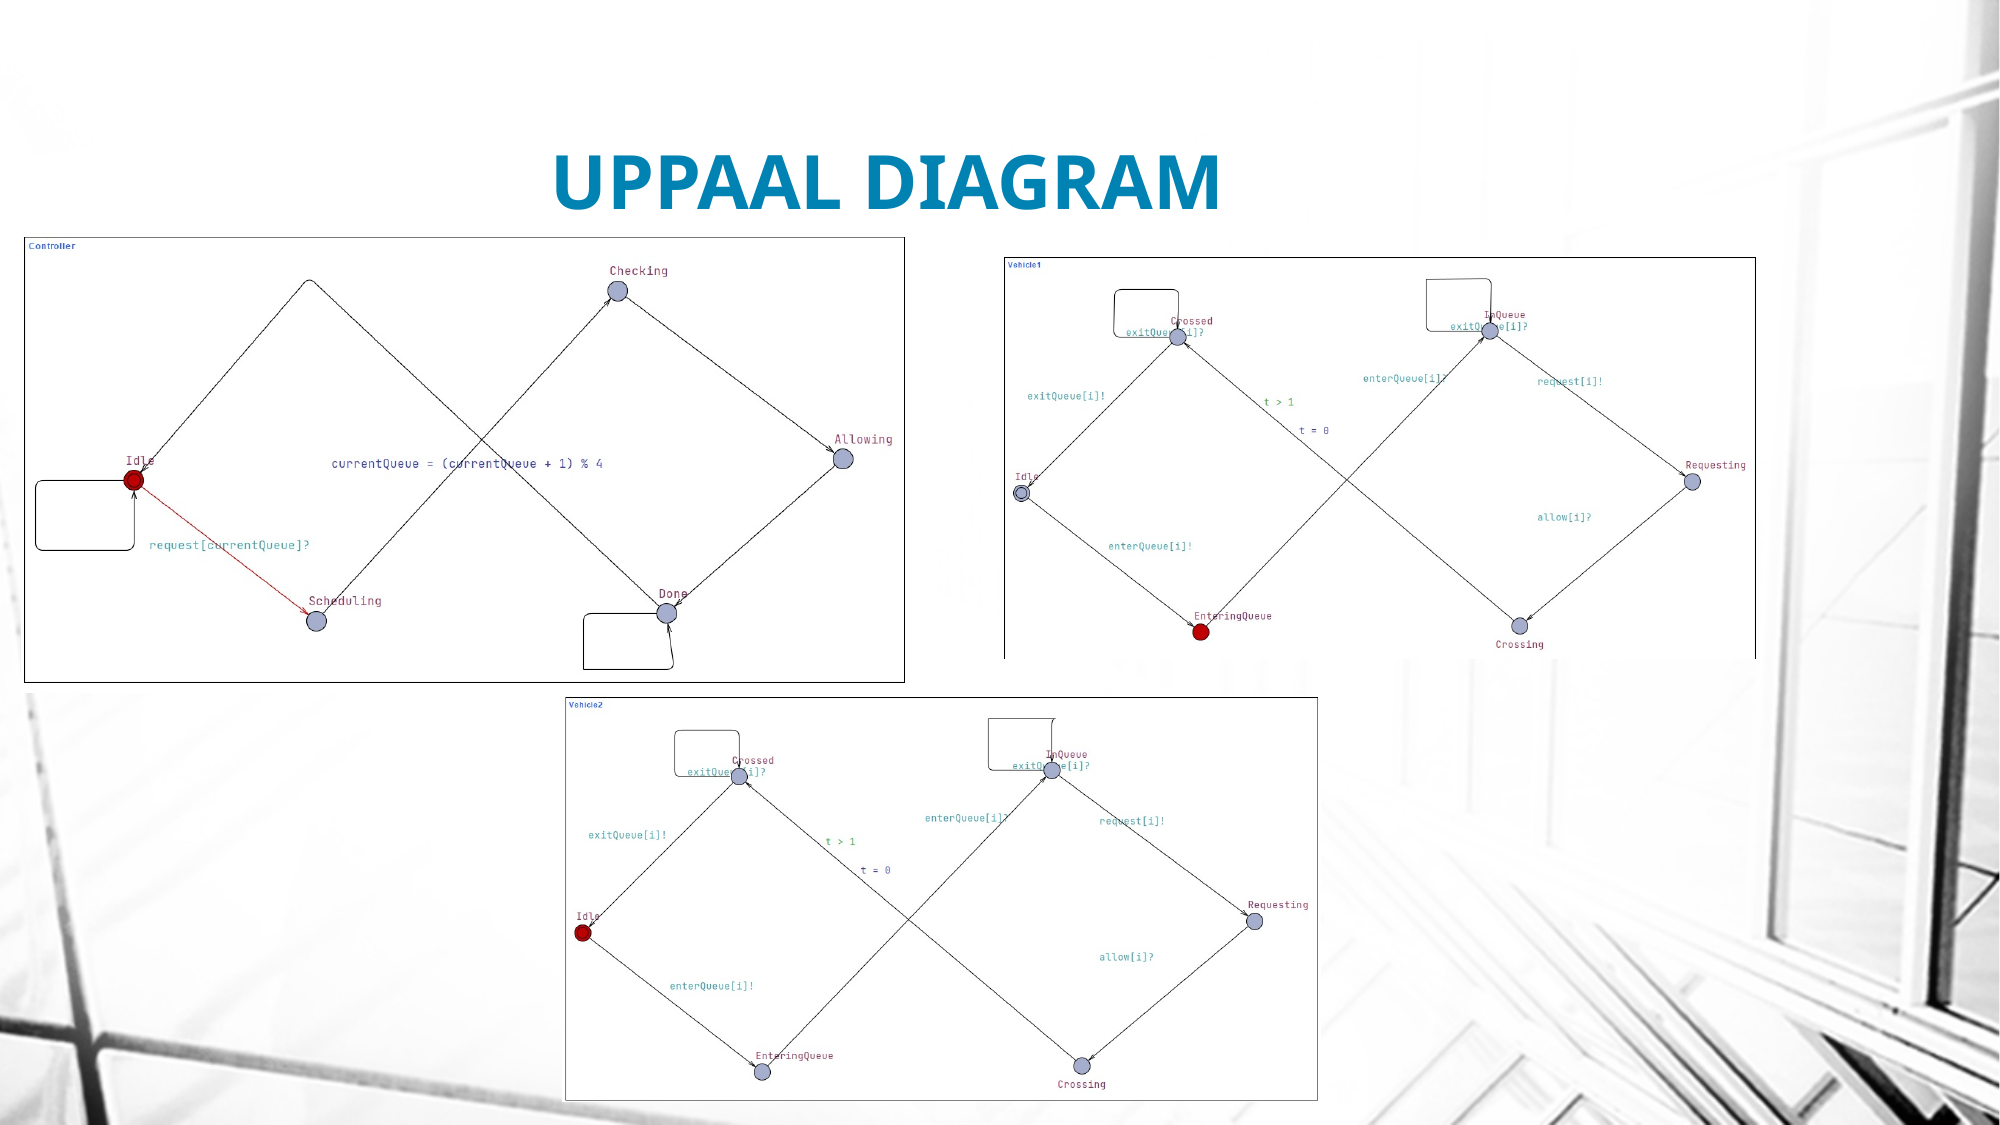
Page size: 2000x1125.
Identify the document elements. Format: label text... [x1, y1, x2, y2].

title UPPAAL DIAGRAM [174, 87, 1600, 232]
picture [0, 0, 2000, 1125]
